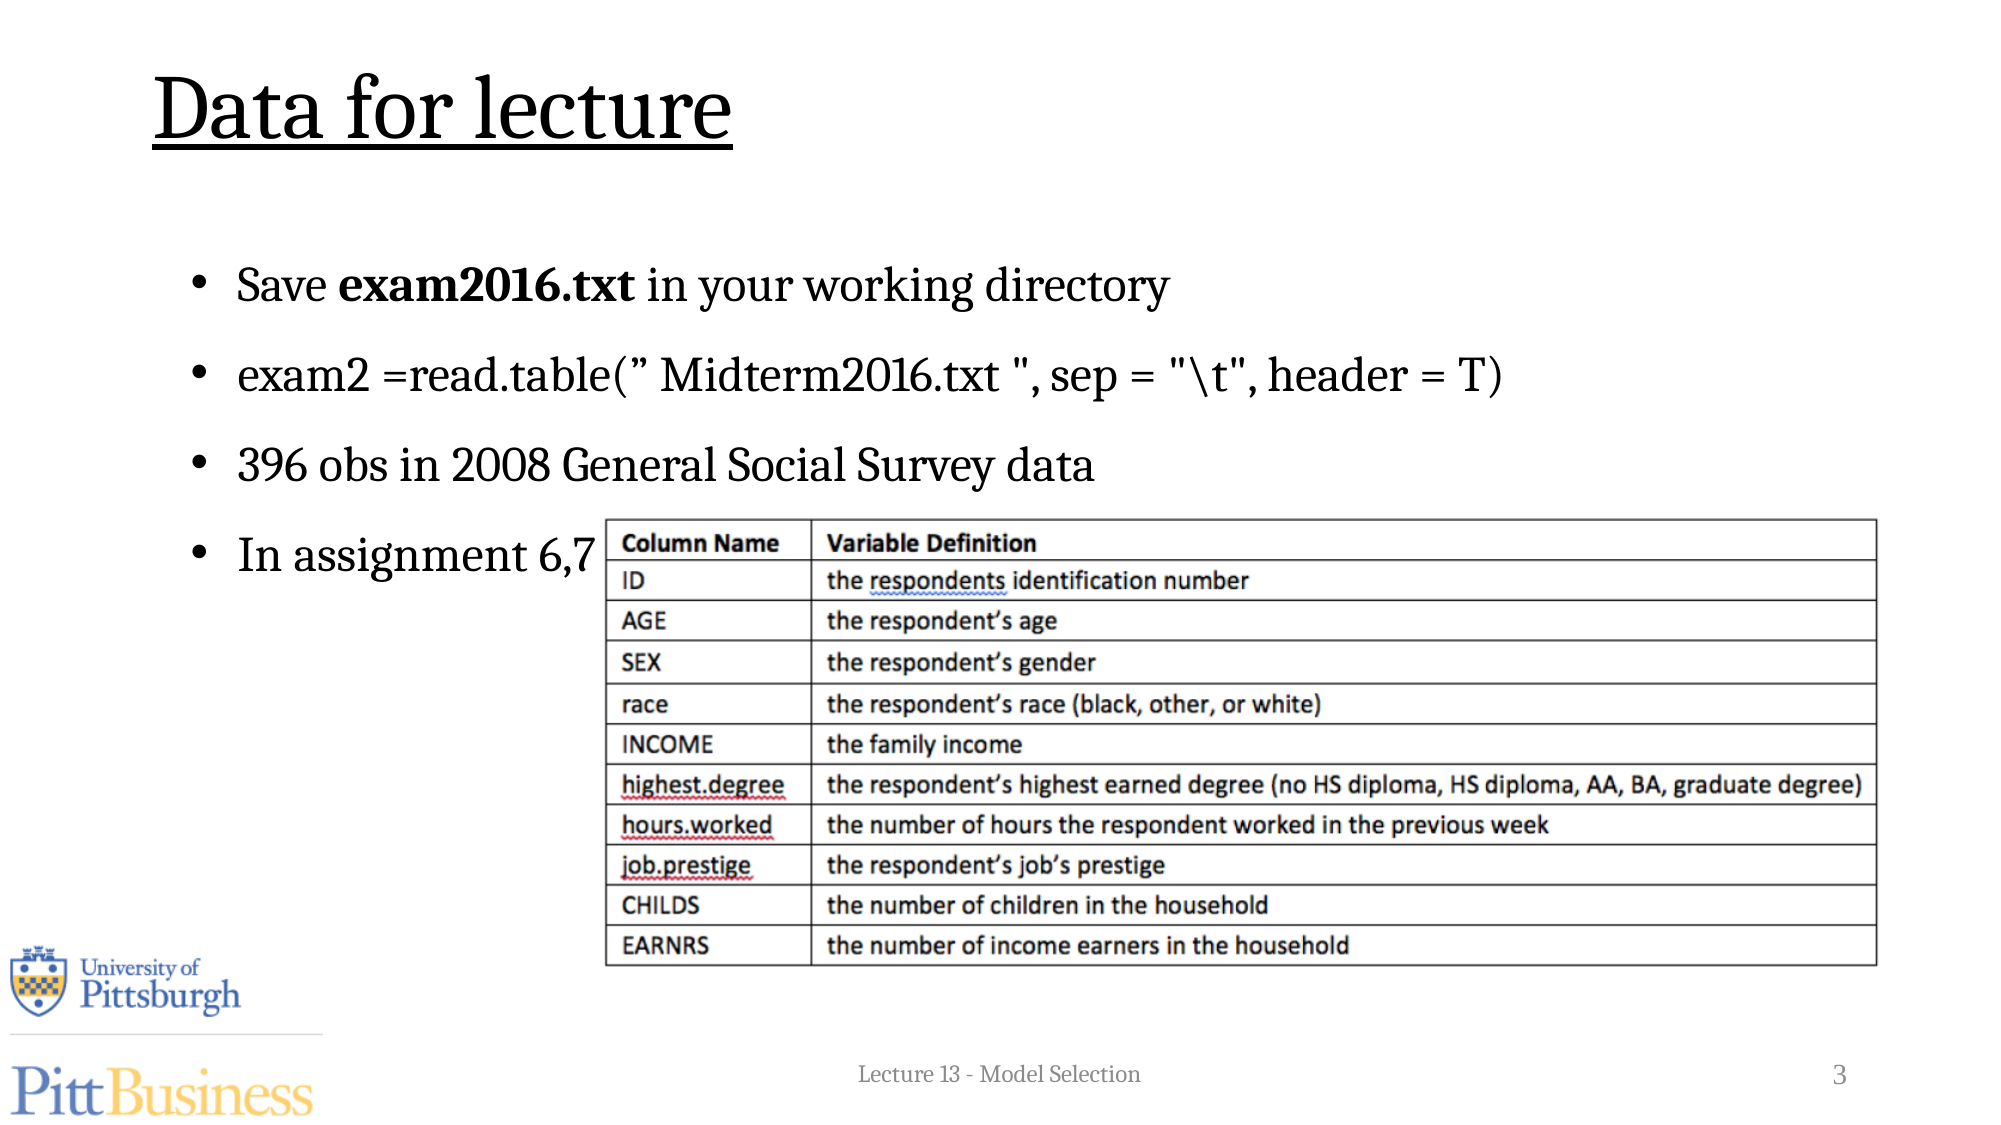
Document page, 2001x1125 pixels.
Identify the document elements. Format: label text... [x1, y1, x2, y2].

text_box Data for lecture [137, 0, 1563, 218]
text_box Save exam2016.txt in your working directory exam2 =read.table(” Midterm2016.txt ", sep = "\t", header = T) 396 obs in 2008 General Social Survey data In assignment 6,7 [175, 218, 1521, 590]
slide_number 3 [1412, 1042, 1863, 1103]
picture [599, 509, 1883, 976]
footer Lecture 13 - Model Selection [662, 1042, 1338, 1103]
